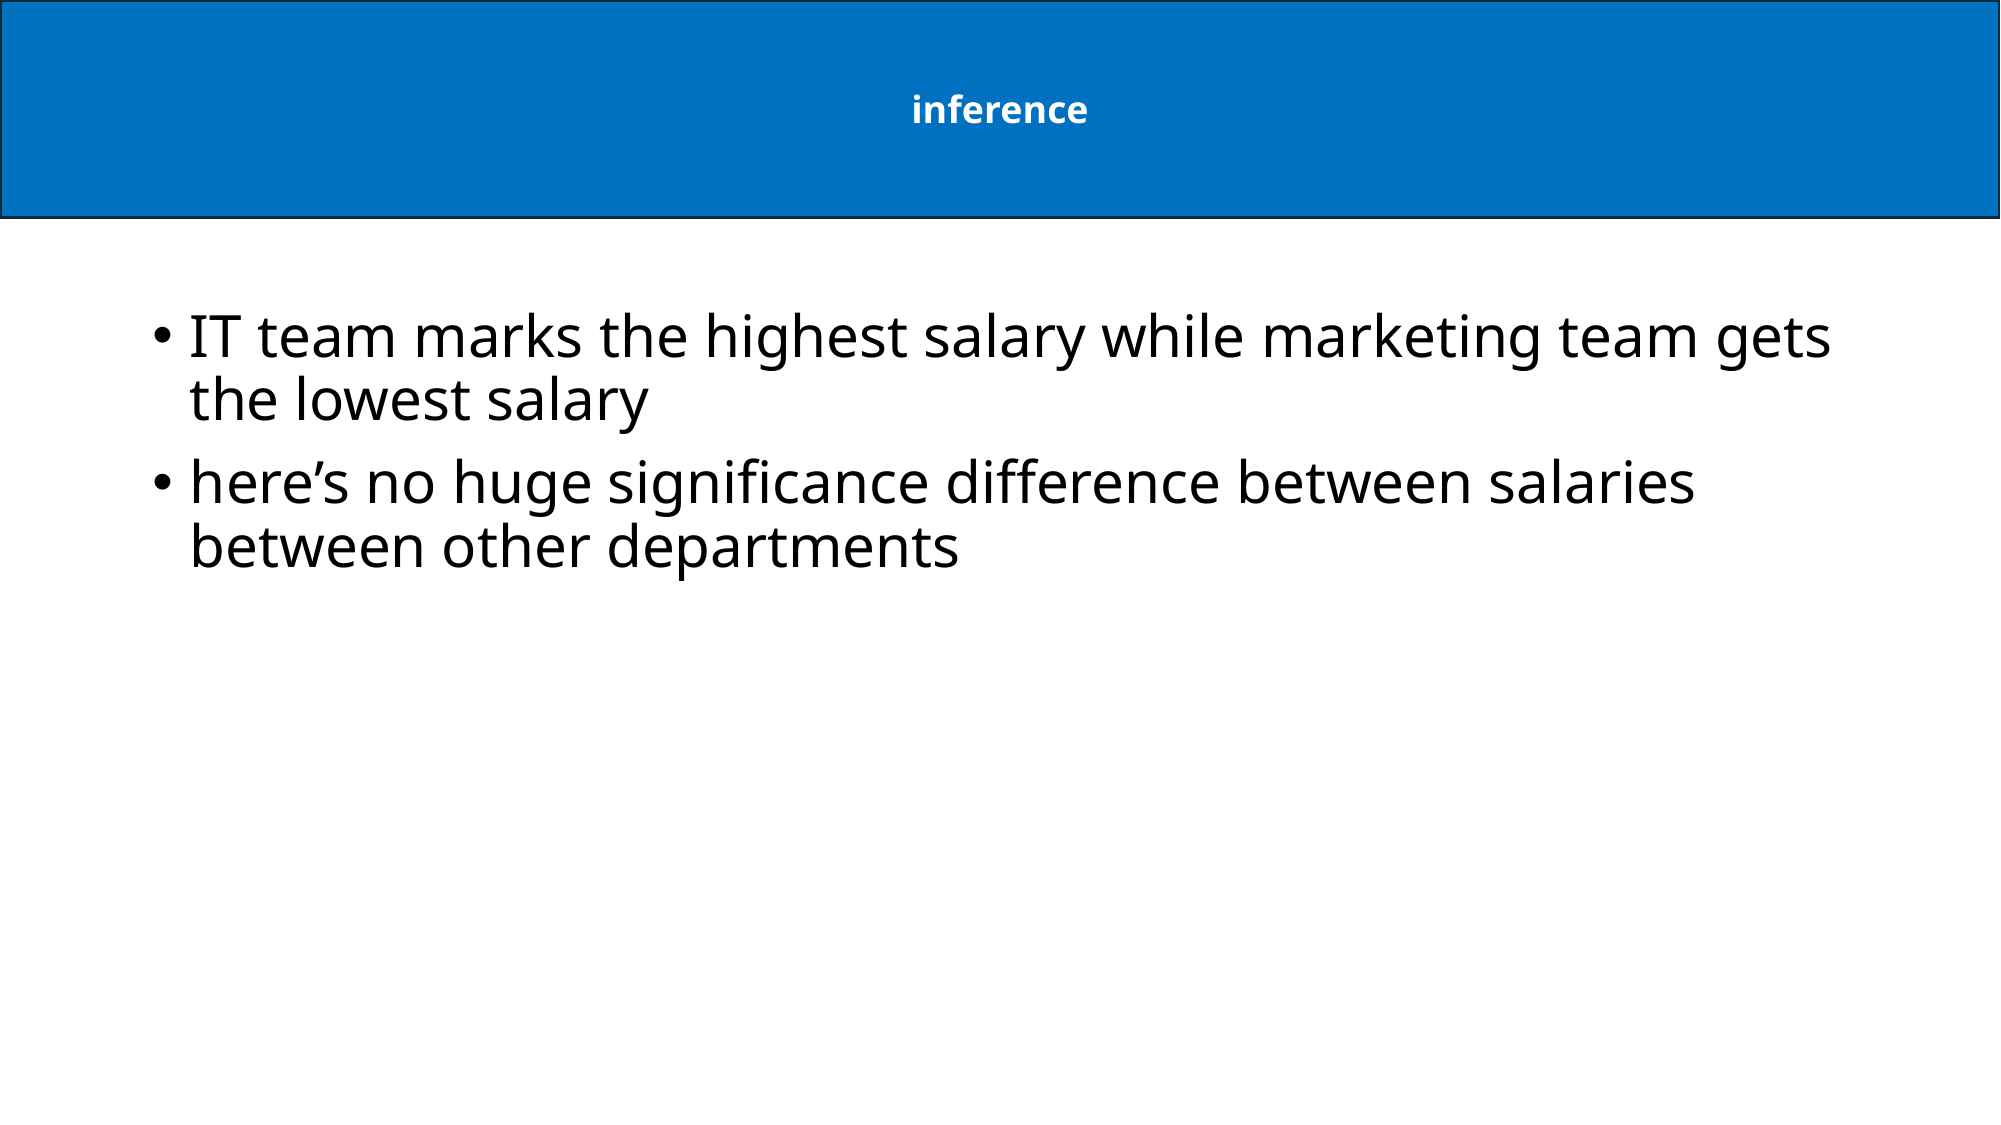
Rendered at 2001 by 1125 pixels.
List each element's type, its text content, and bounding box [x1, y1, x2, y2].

text_box inference [0, 0, 2000, 219]
list IT team marks the highest salary while marketing team gets the lowest salary here’s no huge significance difference between salaries between other departments [137, 299, 1863, 1014]
